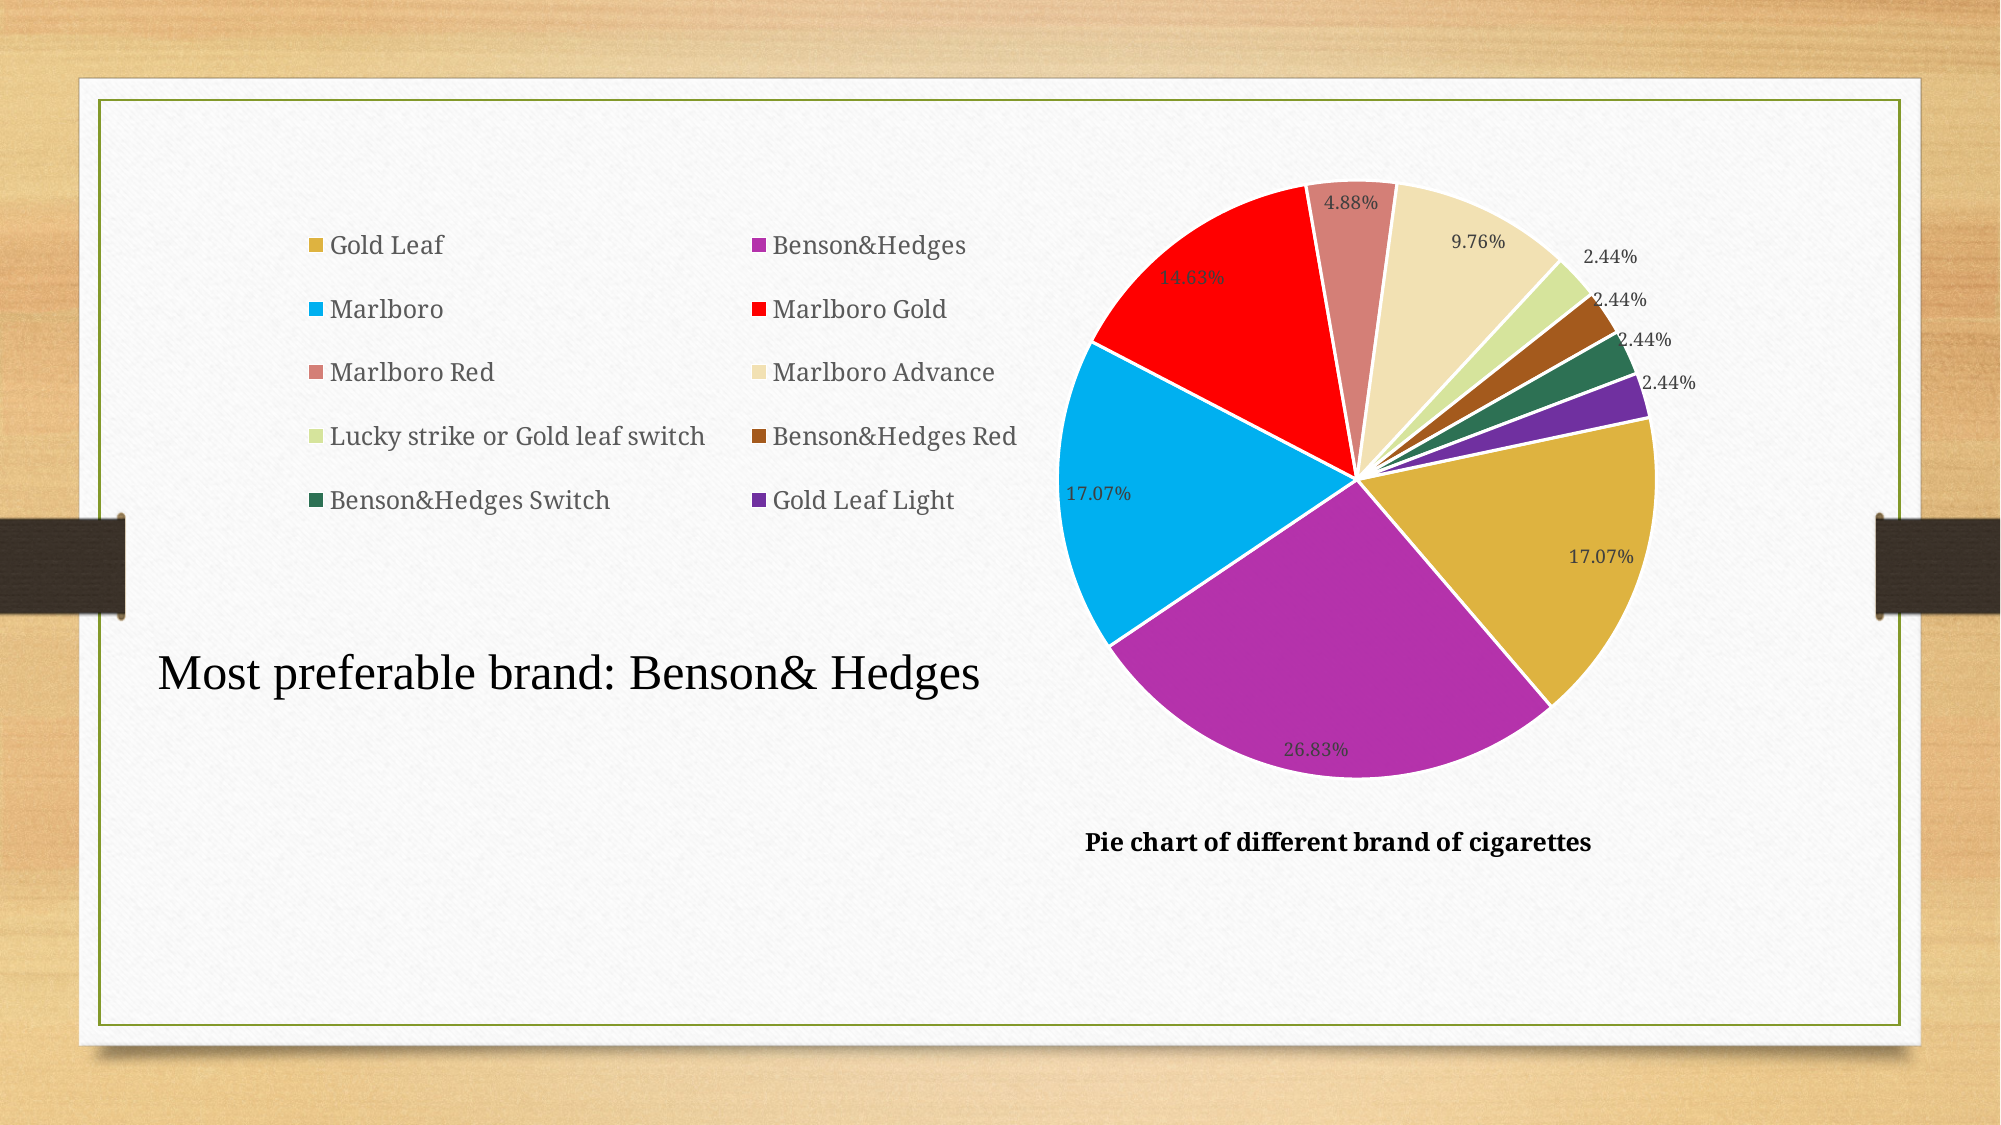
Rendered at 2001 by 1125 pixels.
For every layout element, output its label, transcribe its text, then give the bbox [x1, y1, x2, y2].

chart [271, 146, 1721, 901]
picture [0, 0, 2001, 1125]
text_box Most preferable brand: Benson& Hedges [142, 631, 271, 707]
